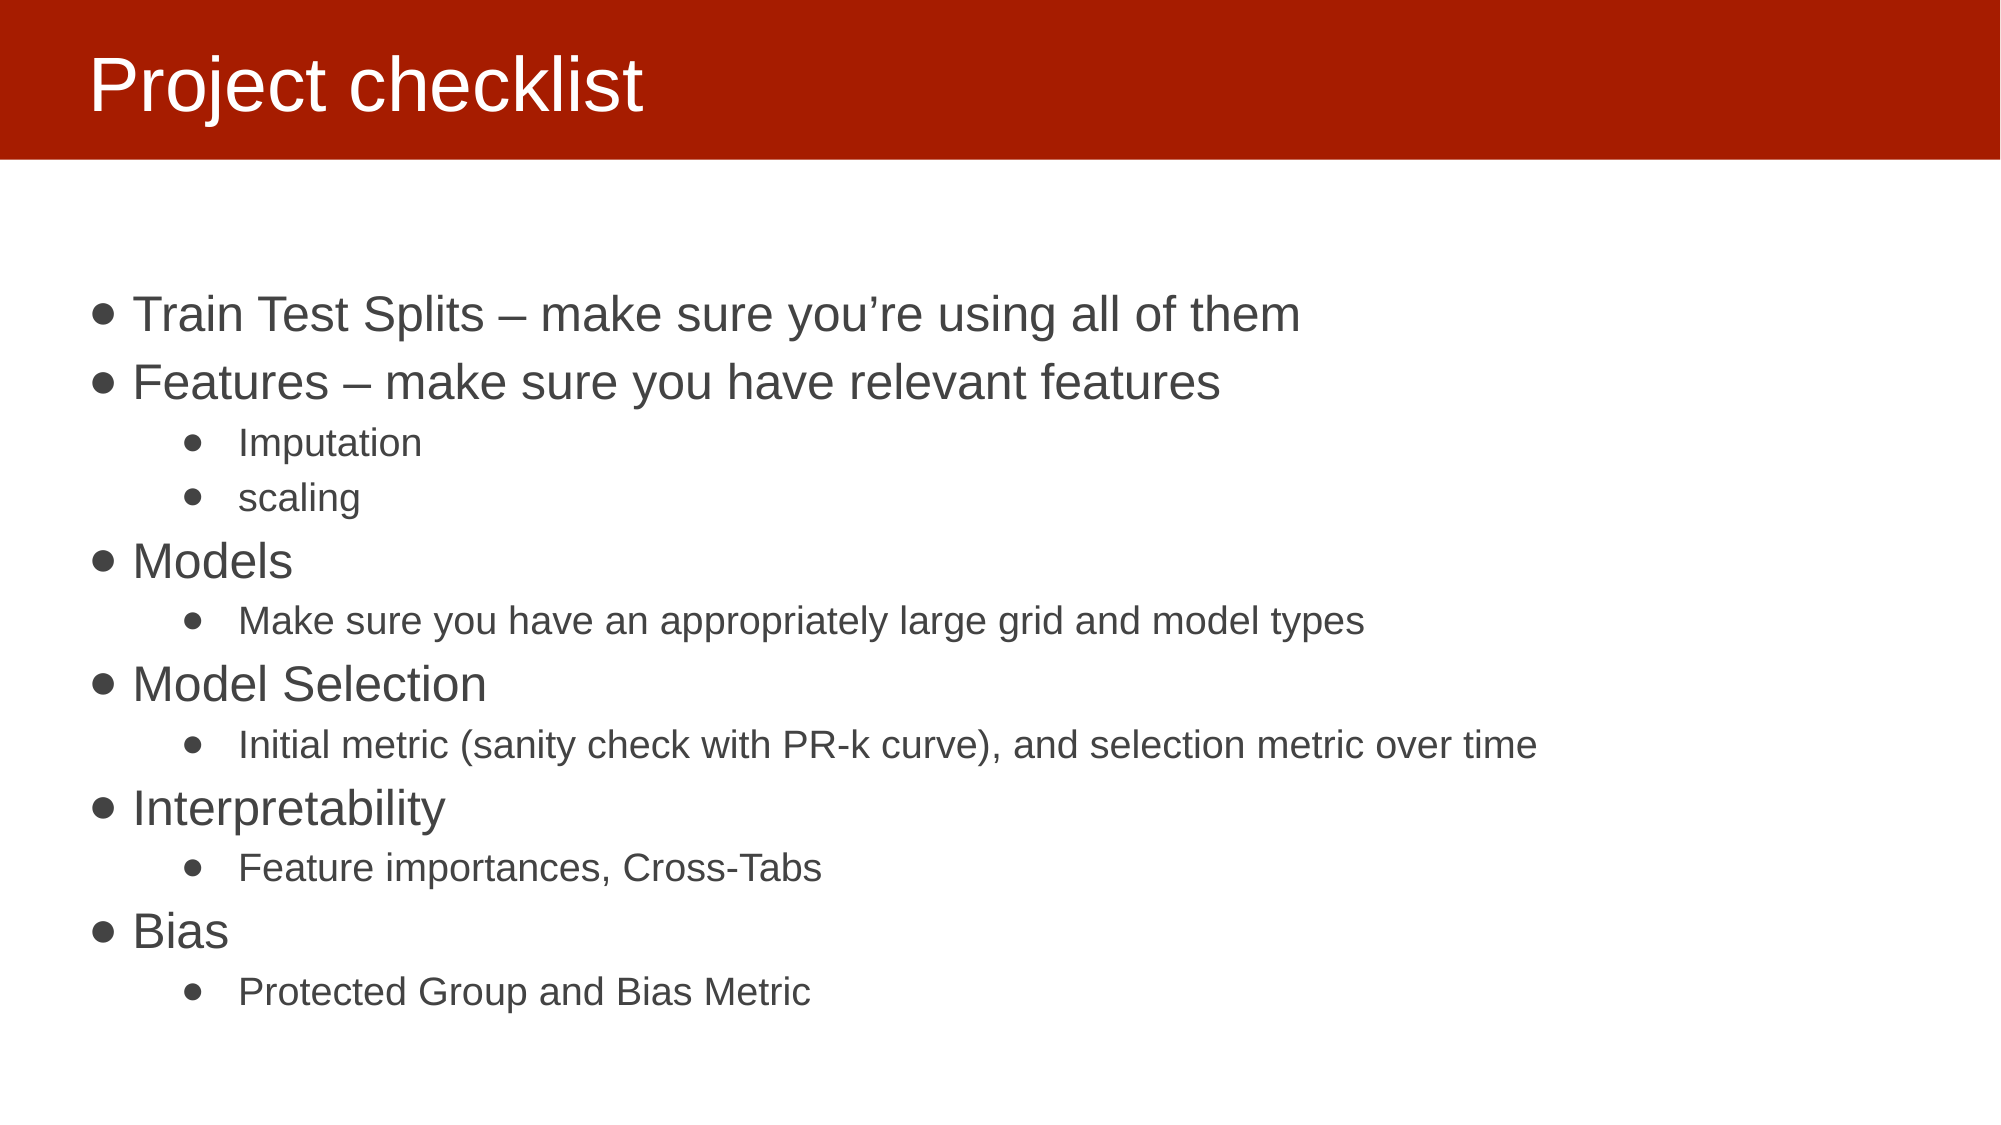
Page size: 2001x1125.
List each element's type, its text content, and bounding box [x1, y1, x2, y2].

title Project checklist [68, 14, 1932, 140]
list Train Test Splits – make sure you’re using all of them Features – make sure you have relevant features Imputation scaling Models Make sure you have an appropriately large grid and model types Model Selection Initial metric (sanity check with PR-k curve), and selection metric over time Interpretability Feature importances, Cross-Tabs Bias Protected Group and Bias Metric [68, 252, 1932, 1000]
